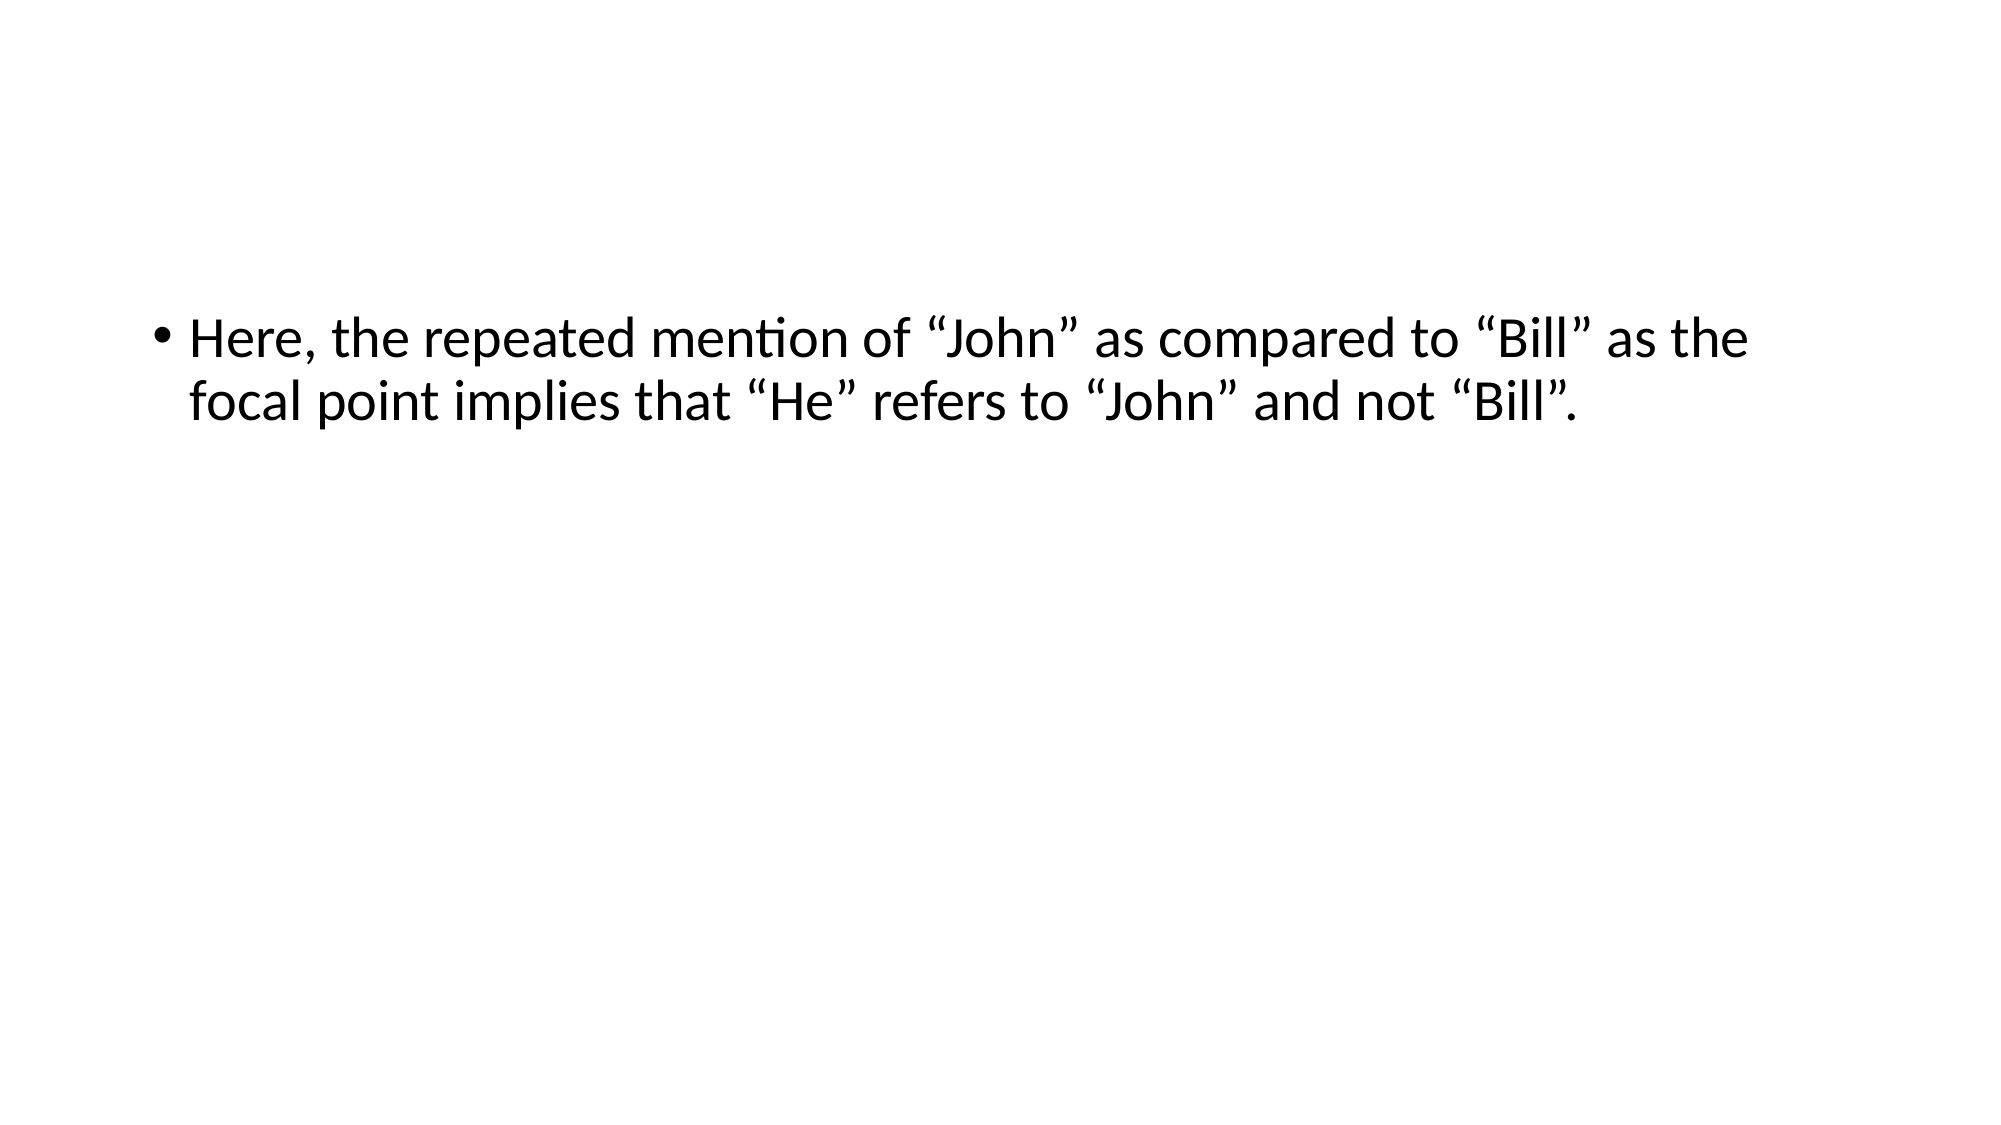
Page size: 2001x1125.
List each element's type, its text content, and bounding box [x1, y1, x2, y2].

list Here, the repeated mention of “John” as compared to “Bill” as the focal point implies that “He” refers to “John” and not “Bill”. [137, 299, 1863, 1014]
